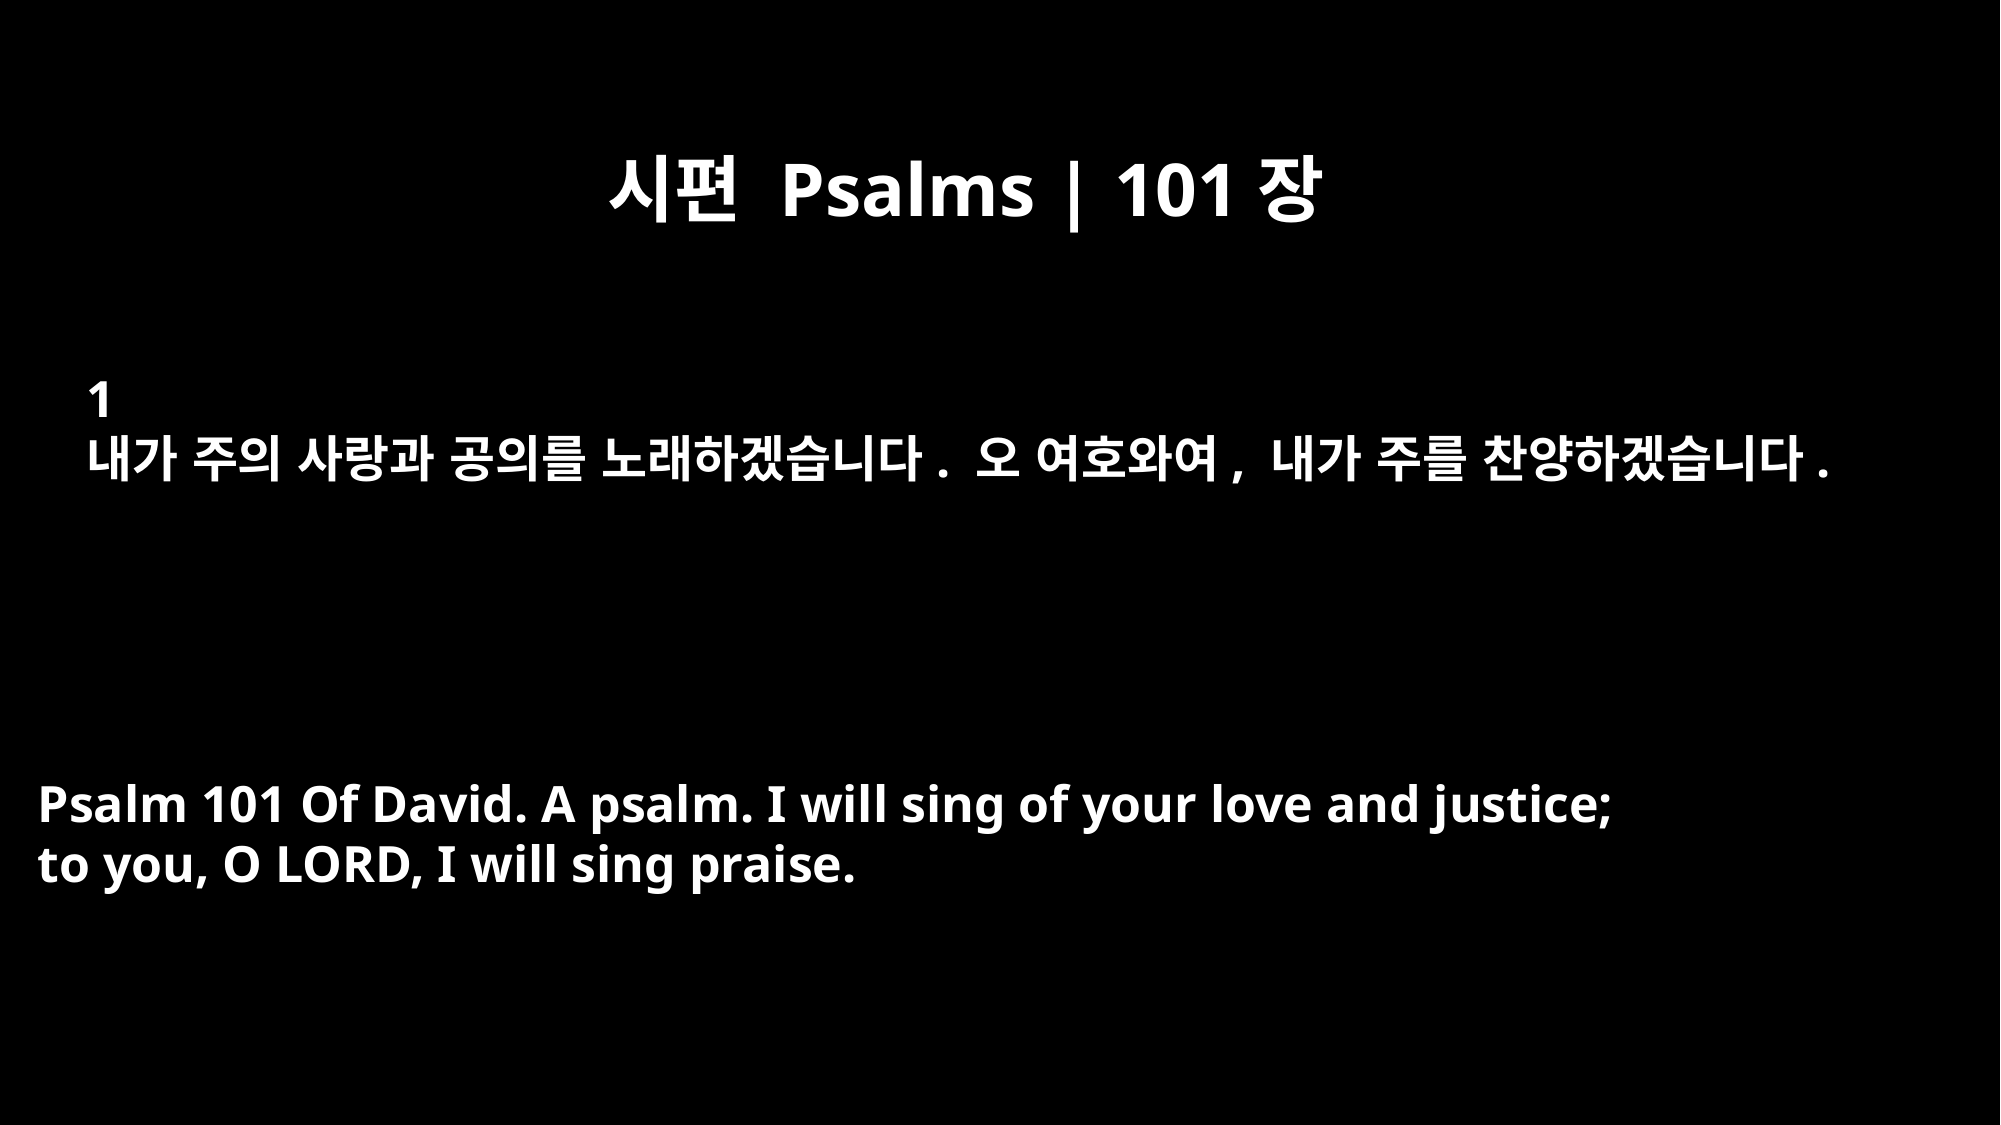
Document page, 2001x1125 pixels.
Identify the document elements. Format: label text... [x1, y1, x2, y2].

text_box 시편 Psalms | 101장 [592, 136, 1340, 239]
text_box ﻿1 내가 주의 사랑과 공의를 노래하겠습니다. 오 여호와여, 내가 주를 찬양하겠습니다. [71, 359, 1846, 495]
text_box Psalm 101 Of David. A psalm. I will sing of your love and justice; to you, O LORD, I will sing praise. [23, 764, 1642, 900]
